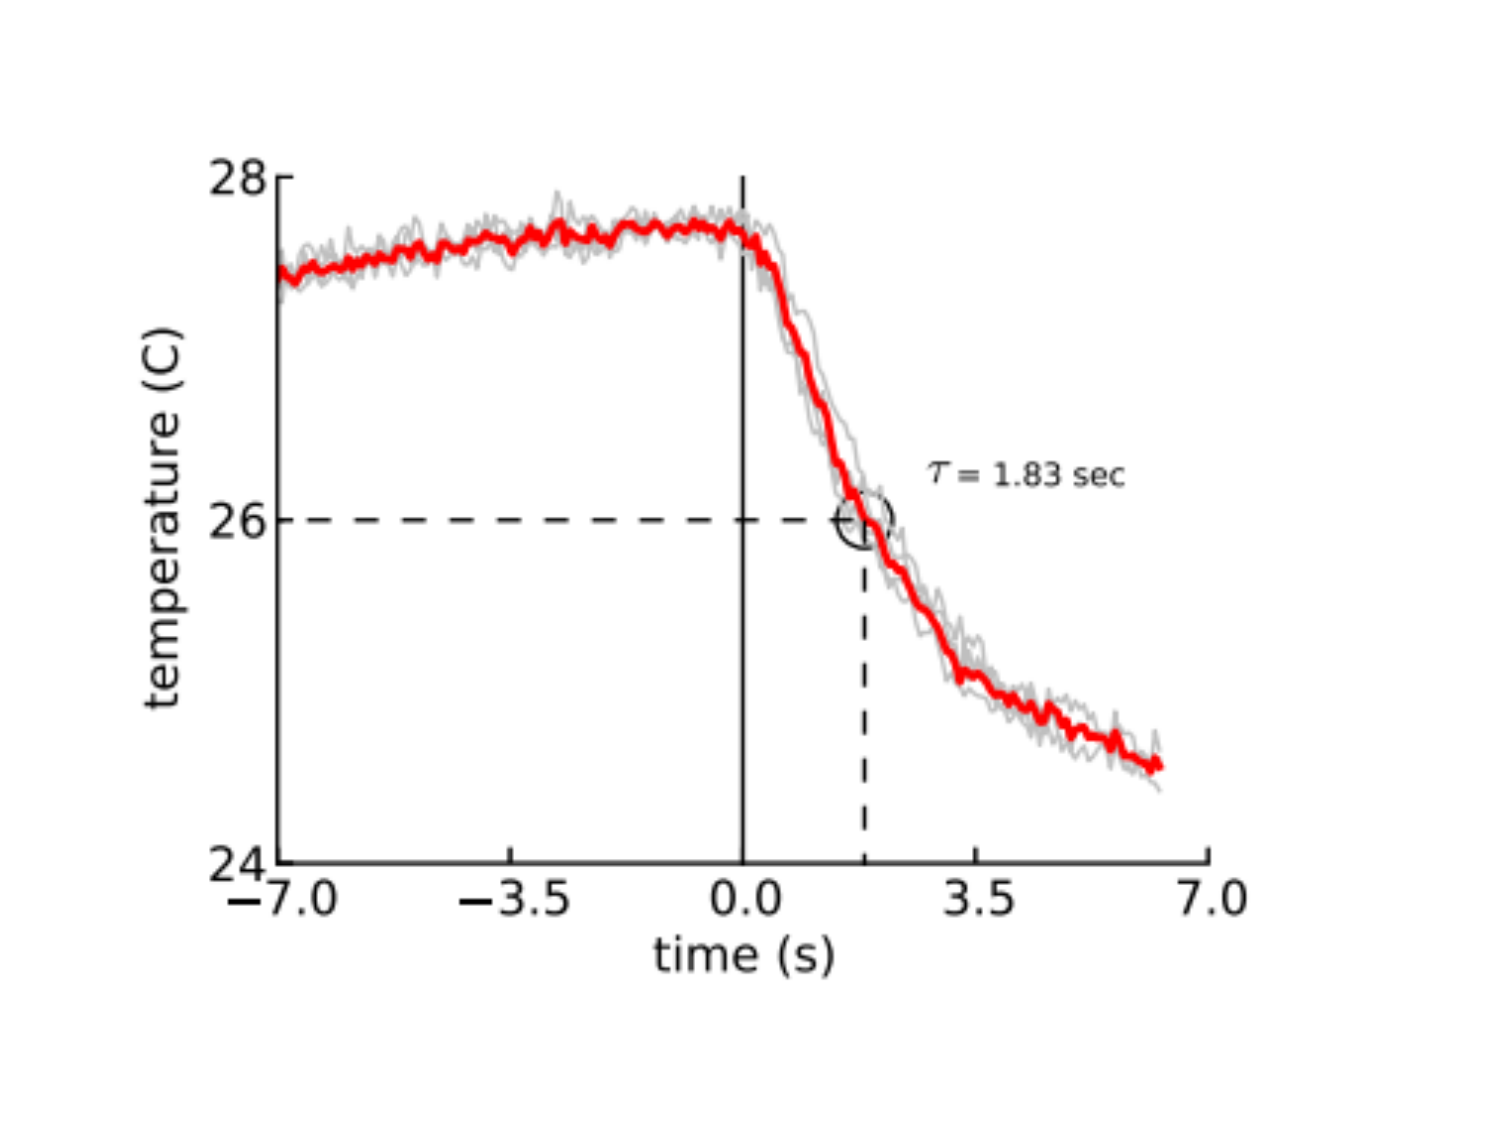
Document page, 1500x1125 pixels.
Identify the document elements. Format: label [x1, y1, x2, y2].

picture [122, 141, 1256, 992]
